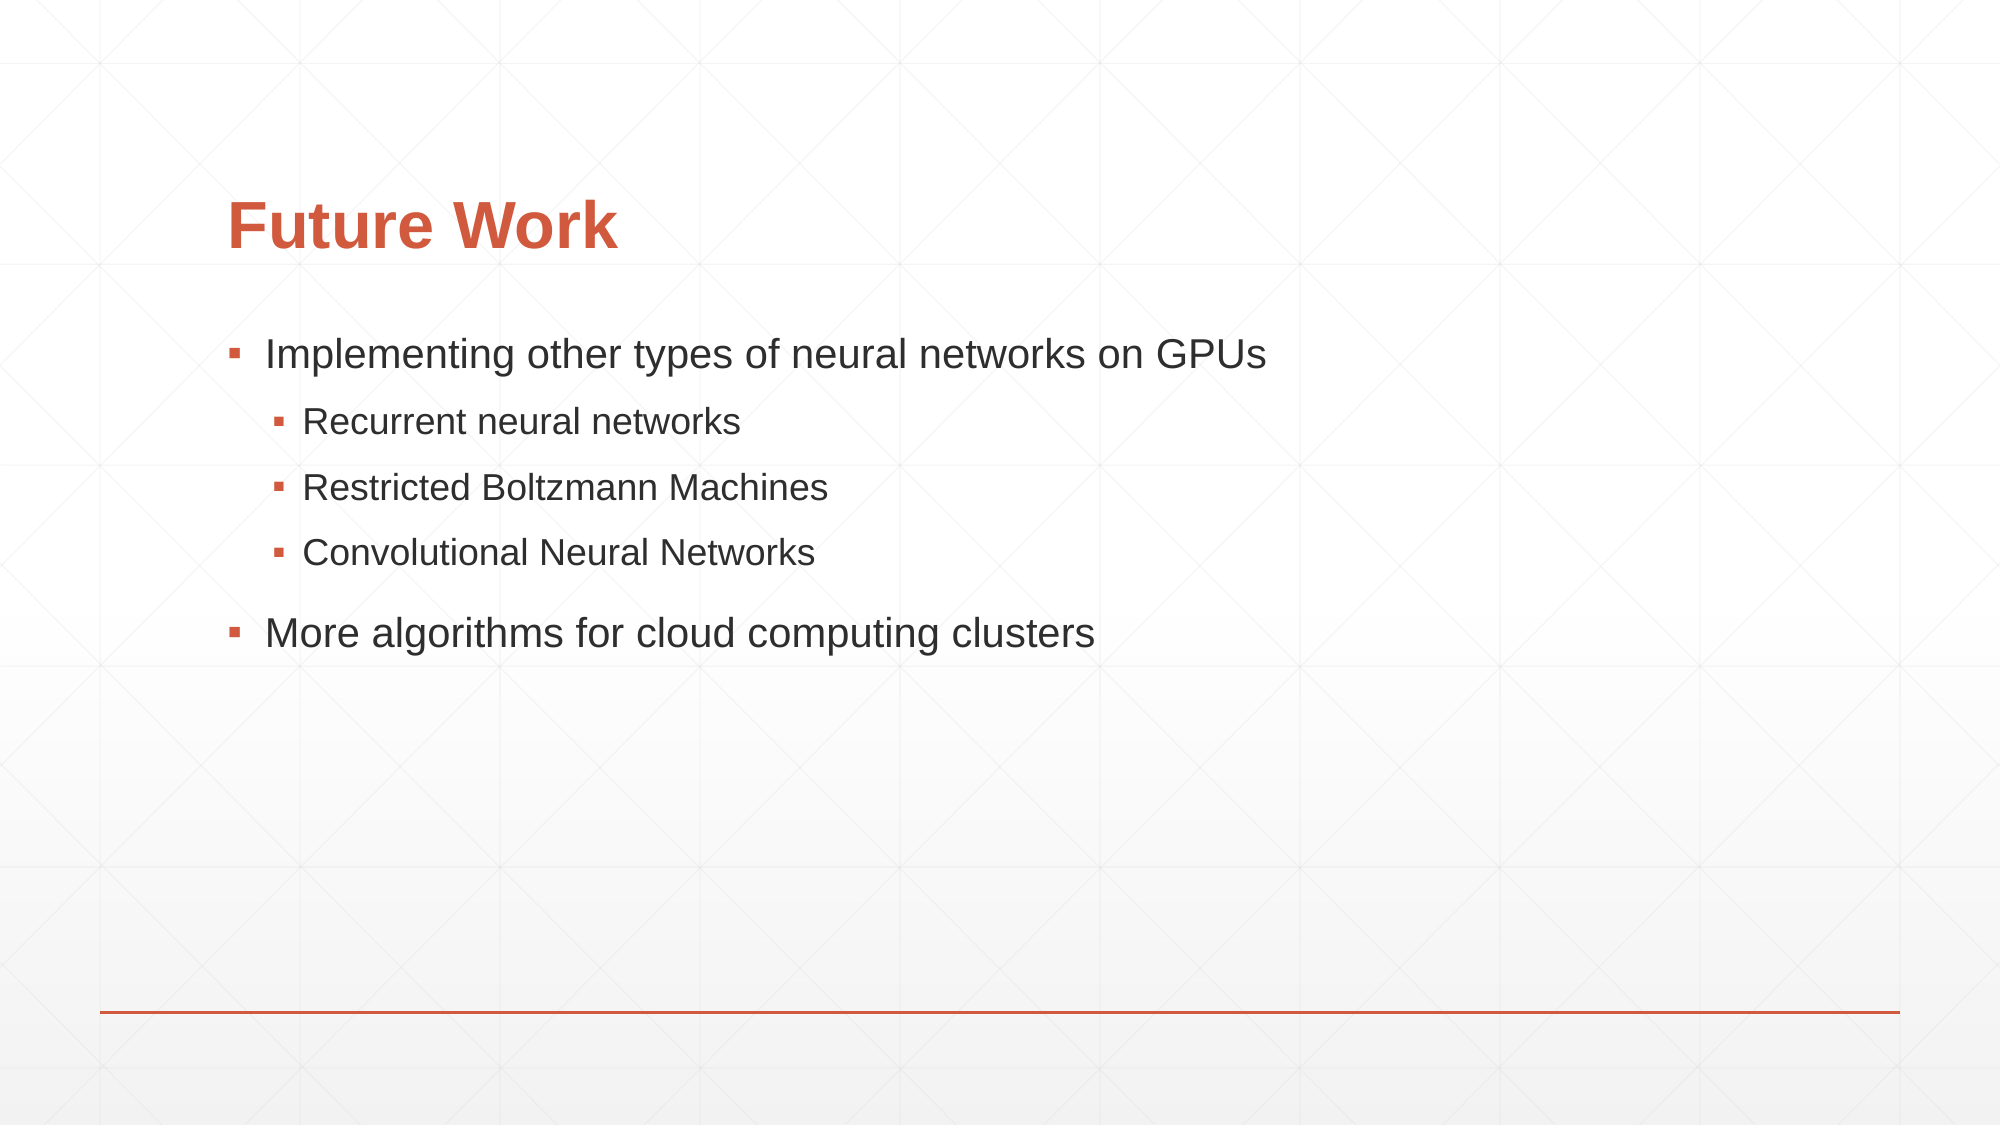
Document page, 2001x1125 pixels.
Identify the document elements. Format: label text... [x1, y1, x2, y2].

list Implementing other types of neural networks on GPUs Recurrent neural networks Restricted Boltzmann Machines Convolutional Neural Networks More algorithms for cloud computing clusters [212, 324, 1788, 950]
title Future Work [212, 82, 1788, 271]
